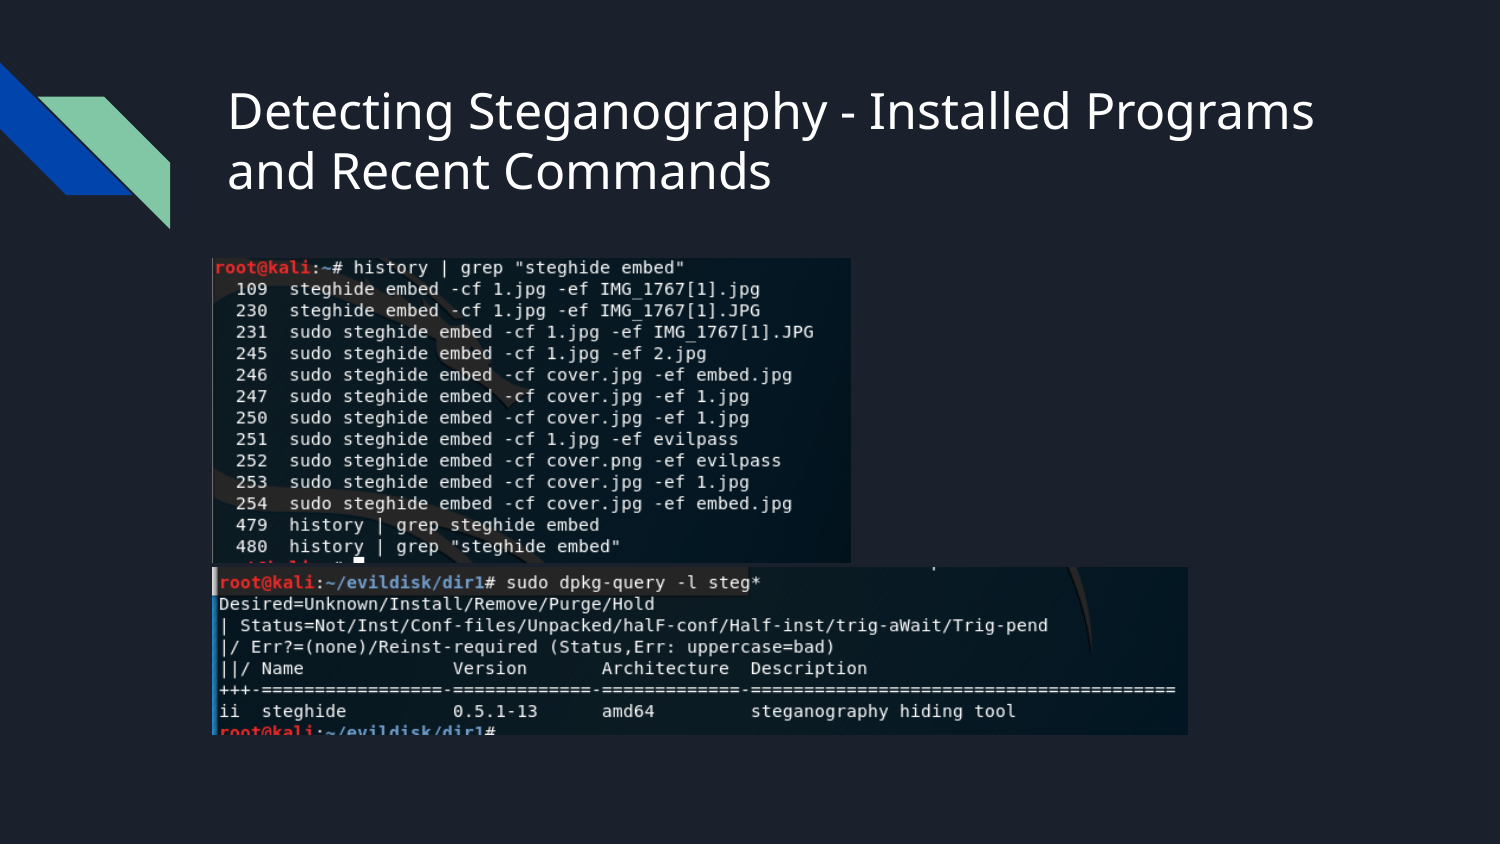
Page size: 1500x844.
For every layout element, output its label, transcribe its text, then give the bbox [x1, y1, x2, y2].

picture [212, 258, 852, 564]
picture [212, 567, 1188, 735]
title Detecting Steganography - Installed Programs and Recent Commands [212, 64, 1368, 215]
